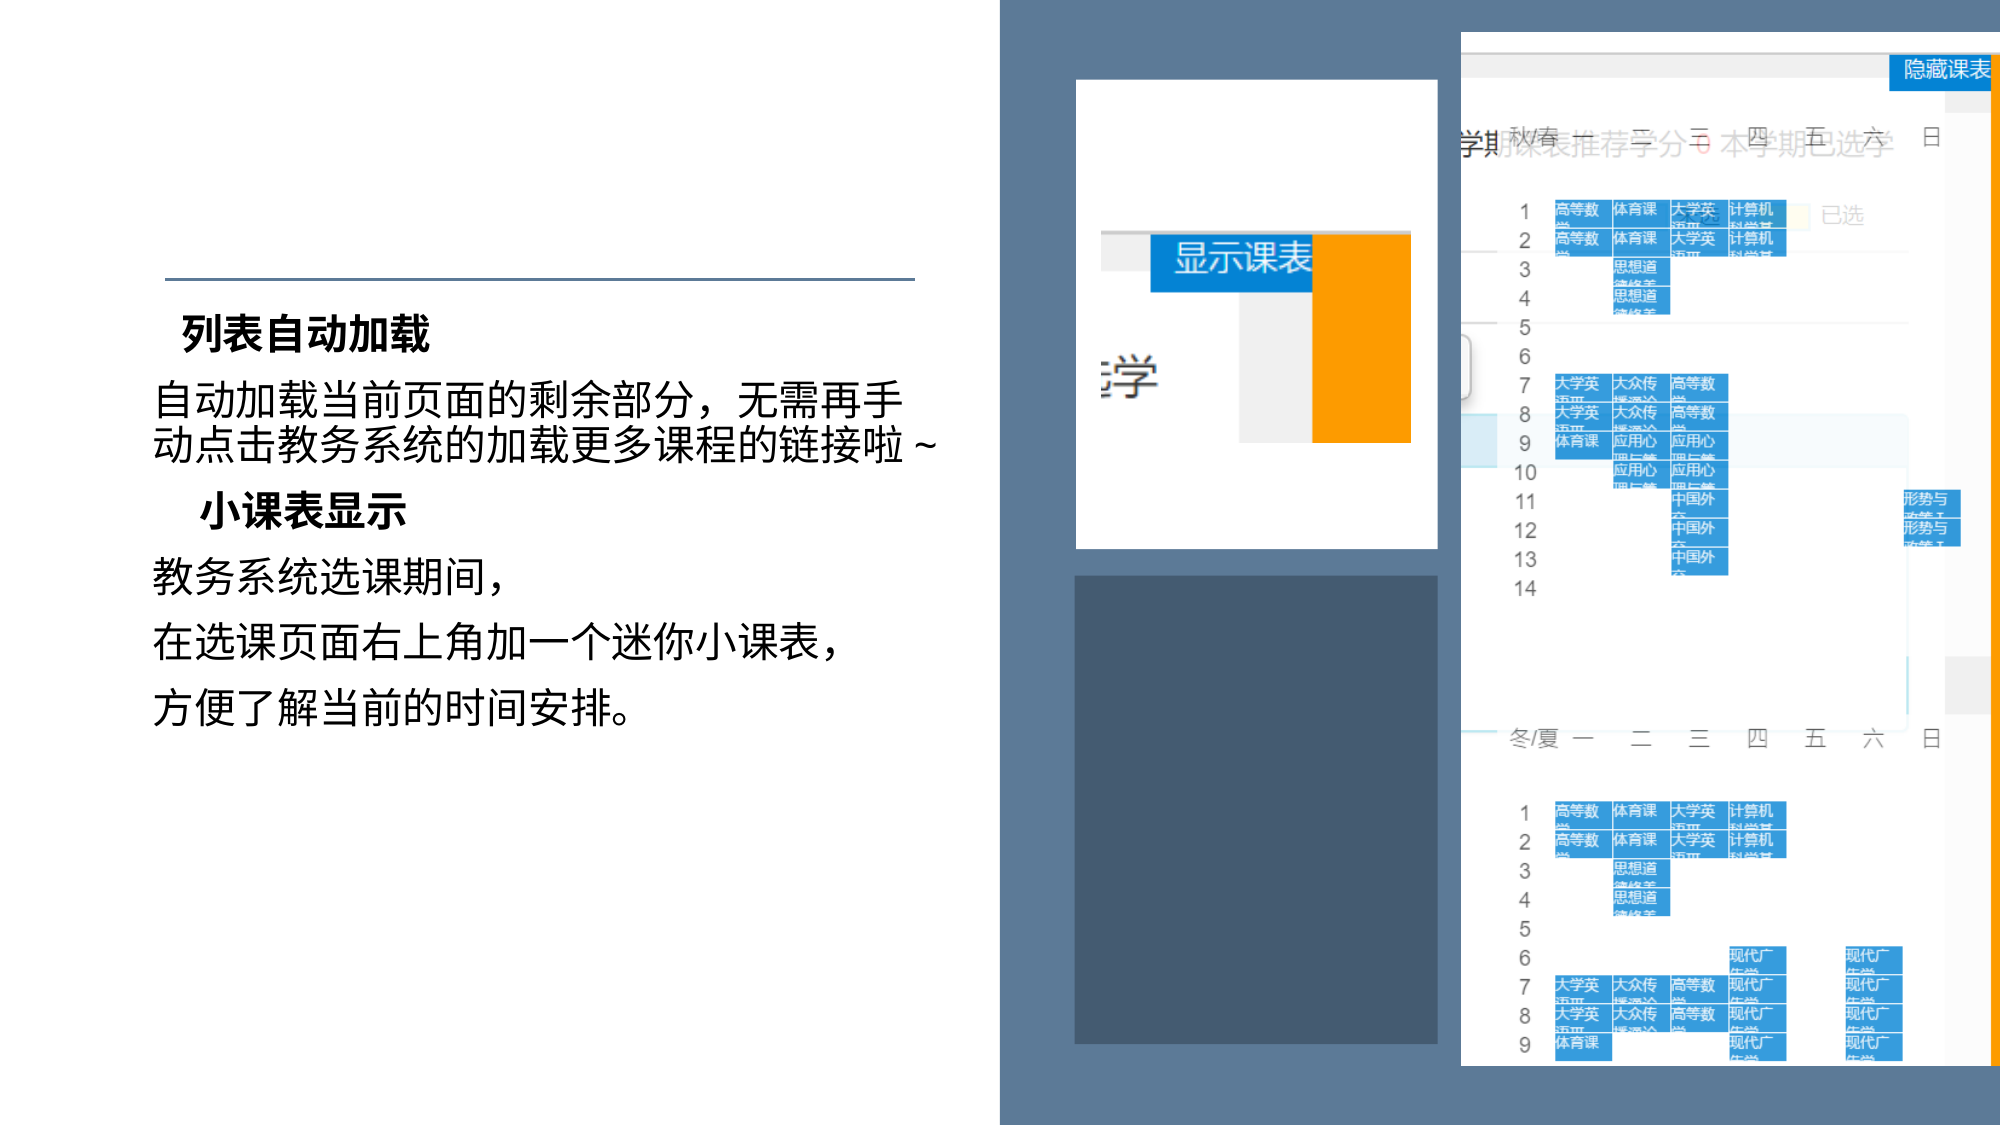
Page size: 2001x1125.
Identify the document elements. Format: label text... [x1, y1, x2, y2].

list 列表自动加载 自动加载当前页面的剩余部分，无需再手动点击教务系统的加载更多课程的链接啦~ 小课表显示 教务系统选课期间， 在选课页面右上角加一个迷你小课表， 方便了解当前的时间安排。 [137, 305, 955, 1014]
text_box [1075, 79, 1439, 550]
text_box [1074, 575, 1439, 1045]
picture [1101, 185, 1411, 443]
picture [1461, 32, 2000, 1066]
text_box [999, 0, 2000, 1125]
